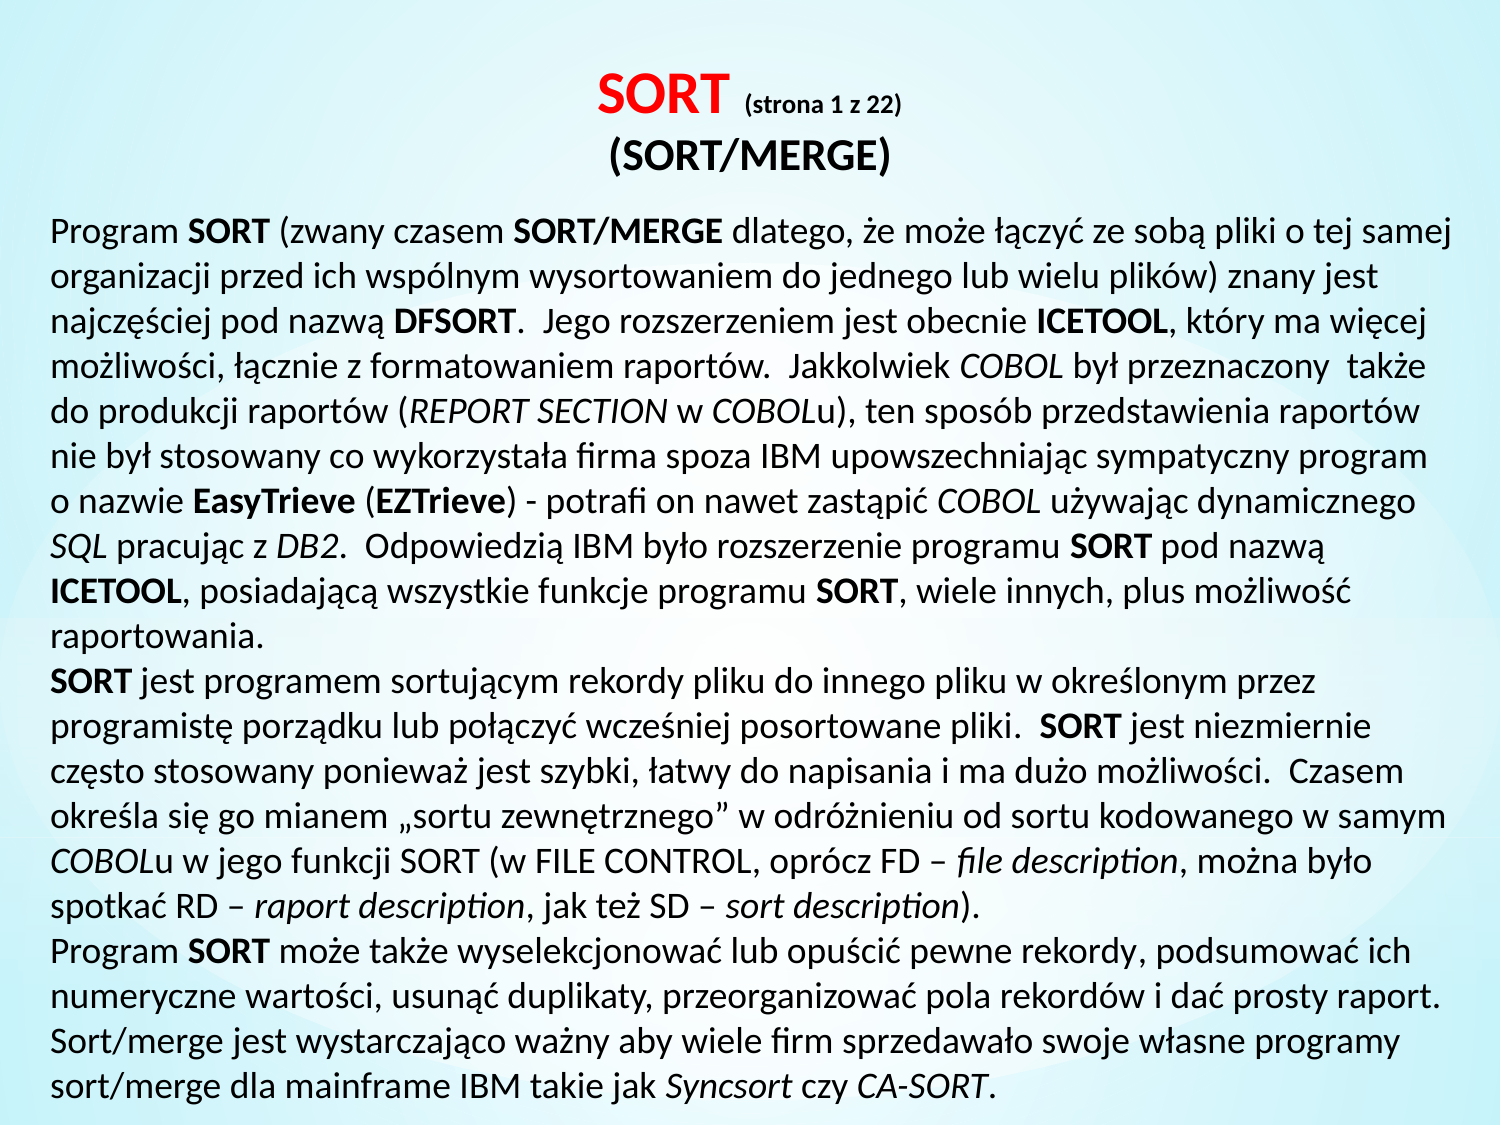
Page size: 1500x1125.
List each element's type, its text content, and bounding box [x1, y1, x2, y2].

title SORT (strona 1 z 22) (SORT/MERGE) [75, 45, 1425, 188]
text_box Program SORT (zwany czasem SORT/MERGE dlatego, że może łączyć ze sobą pliki o tej samej organizacji przed ich wspólnym wysortowaniem do jednego lub wielu plików) znany jest najczęściej pod nazwą DFSORT. Jego rozszerzeniem jest obecnie ICETOOL, który ma więcej możliwości, łącznie z formatowaniem raportów. Jakkolwiek COBOL był przeznaczony także do produkcji raportów (REPORT SECTION w COBOLu), ten sposób przedstawienia raportów nie był stosowany co wykorzystała firma spoza IBM upowszechniając sympatyczny program o nazwie EasyTrieve (EZTrieve) - potrafi on nawet zastąpić COBOL używając dynamicznego SQL pracując z DB2. Odpowiedzią IBM było rozszerzenie programu SORT pod nazwą ICETOOL, posiadającą wszystkie funkcje programu SORT, wiele innych, plus możliwość raportowania. SORT jest programem sortującym rekordy pliku do innego pliku w określonym przez programistę porządku lub połączyć wcześniej posortowane pliki. SORT jest niezmiernie często stosowany ponieważ jest szybki, łatwy do napisania i ma dużo możliwości. Czasem określa się go mianem „sortu zewnętrznego” w odróżnieniu od sortu kodowanego w samym COBOLu w jego funkcji SORT (w FILE CONTROL, oprócz FD – file description, można było spotkać RD – raport description, jak też SD – sort description). Program SORT może także wyselekcjonować lub opuścić pewne rekordy, podsumować ich numeryczne wartości, usunąć duplikaty, przeorganizować pola rekordów i dać prosty raport. Sort/merge jest wystarczająco ważny aby wiele firm sprzedawało swoje własne programy sort/merge dla mainframe IBM takie jak Syncsort czy CA-SORT. [35, 199, 1500, 1114]
